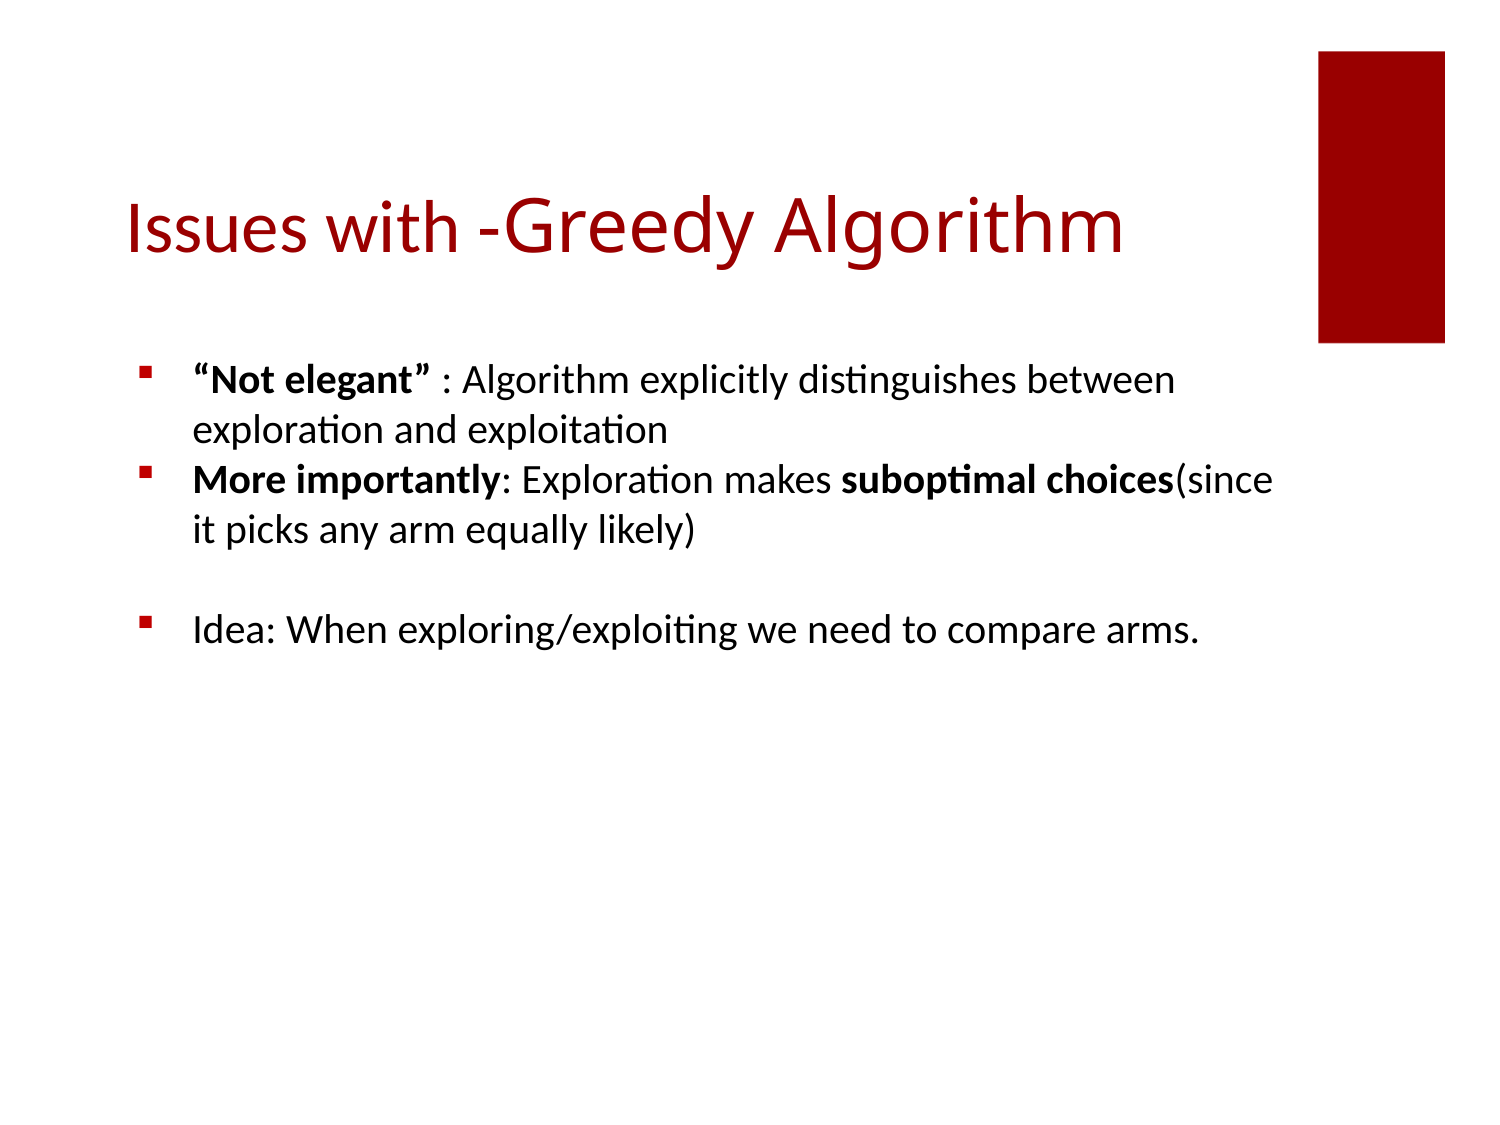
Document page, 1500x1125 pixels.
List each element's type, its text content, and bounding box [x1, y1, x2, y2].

text_box “Not elegant” : Algorithm explicitly distinguishes between exploration and exploitation More importantly: Exploration makes suboptimal choices(since it picks any arm equally likely) Idea: When exploring/exploiting we need to compare arms. [121, 344, 1292, 760]
picture [1317, 50, 1445, 345]
